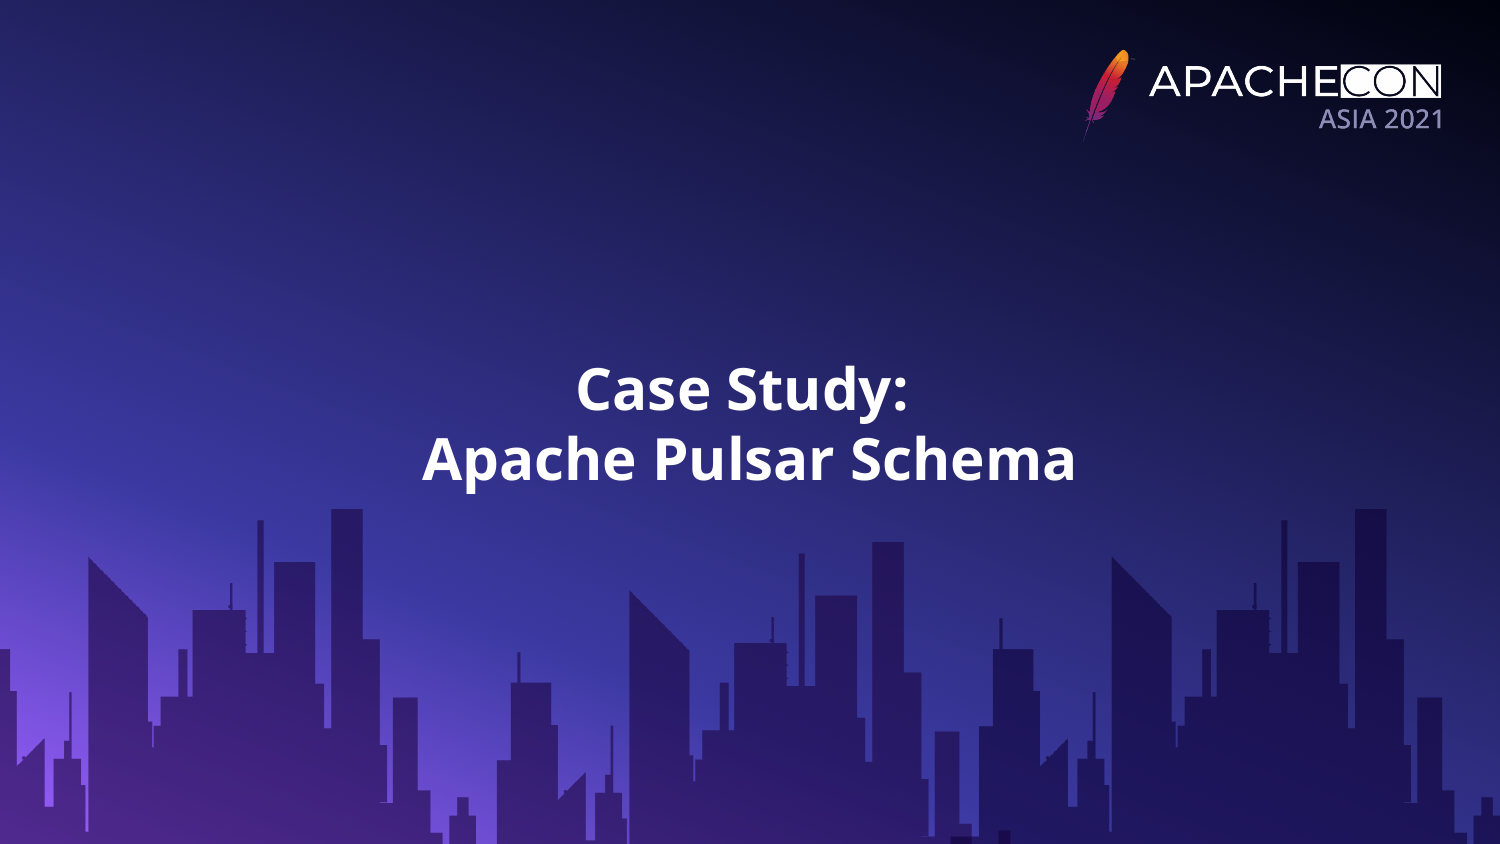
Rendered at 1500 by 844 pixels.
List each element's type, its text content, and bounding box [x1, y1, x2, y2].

picture [0, 0, 1500, 844]
title Case Study: Apache Pulsar Schema [260, 362, 1240, 481]
